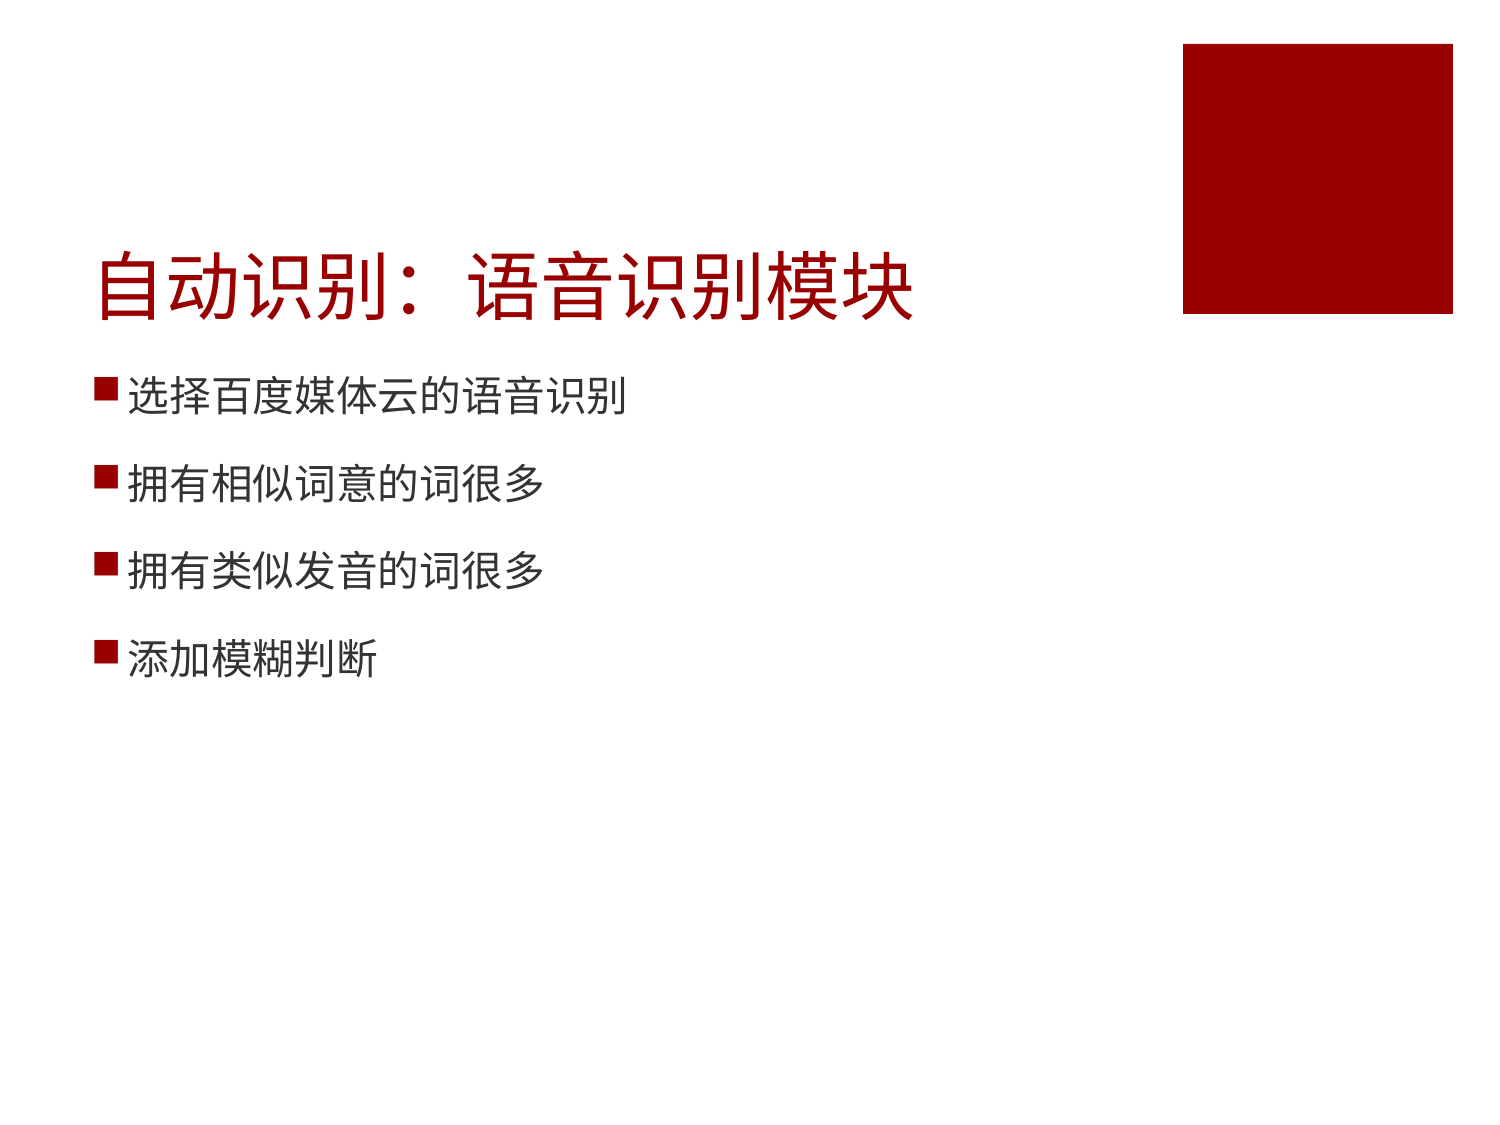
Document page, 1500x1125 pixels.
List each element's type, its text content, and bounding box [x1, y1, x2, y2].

list 选择百度媒体云的语音识别 拥有相似词意的词很多 拥有类似发音的词很多 添加模糊判断 [75, 362, 1143, 1005]
title 自动识别：语音识别模块 [75, 149, 1143, 338]
